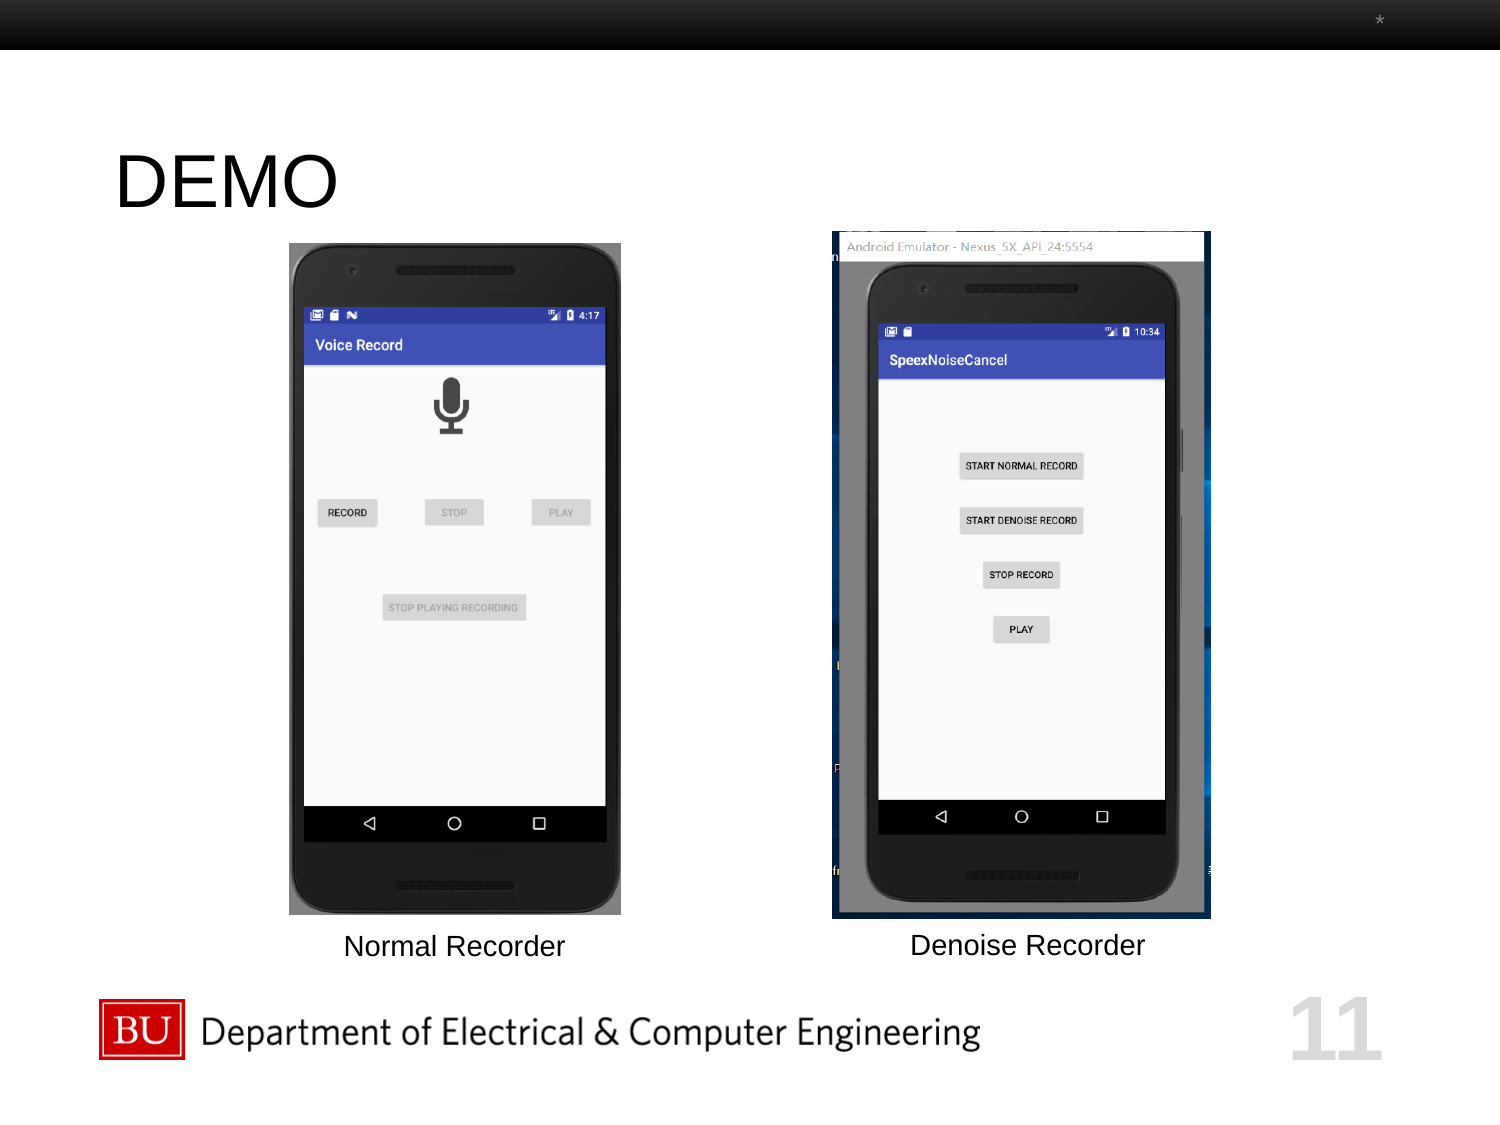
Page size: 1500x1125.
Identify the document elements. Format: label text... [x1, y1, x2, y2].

picture [289, 243, 621, 916]
text_box Normal Recorder [328, 924, 581, 970]
text_box 11 [1162, 968, 1400, 1081]
title DEMO [99, 125, 1400, 238]
picture [832, 231, 1211, 919]
text_box * [1087, 0, 1400, 50]
picture [99, 999, 980, 1060]
text_box Denoise Recorder [895, 927, 1161, 969]
